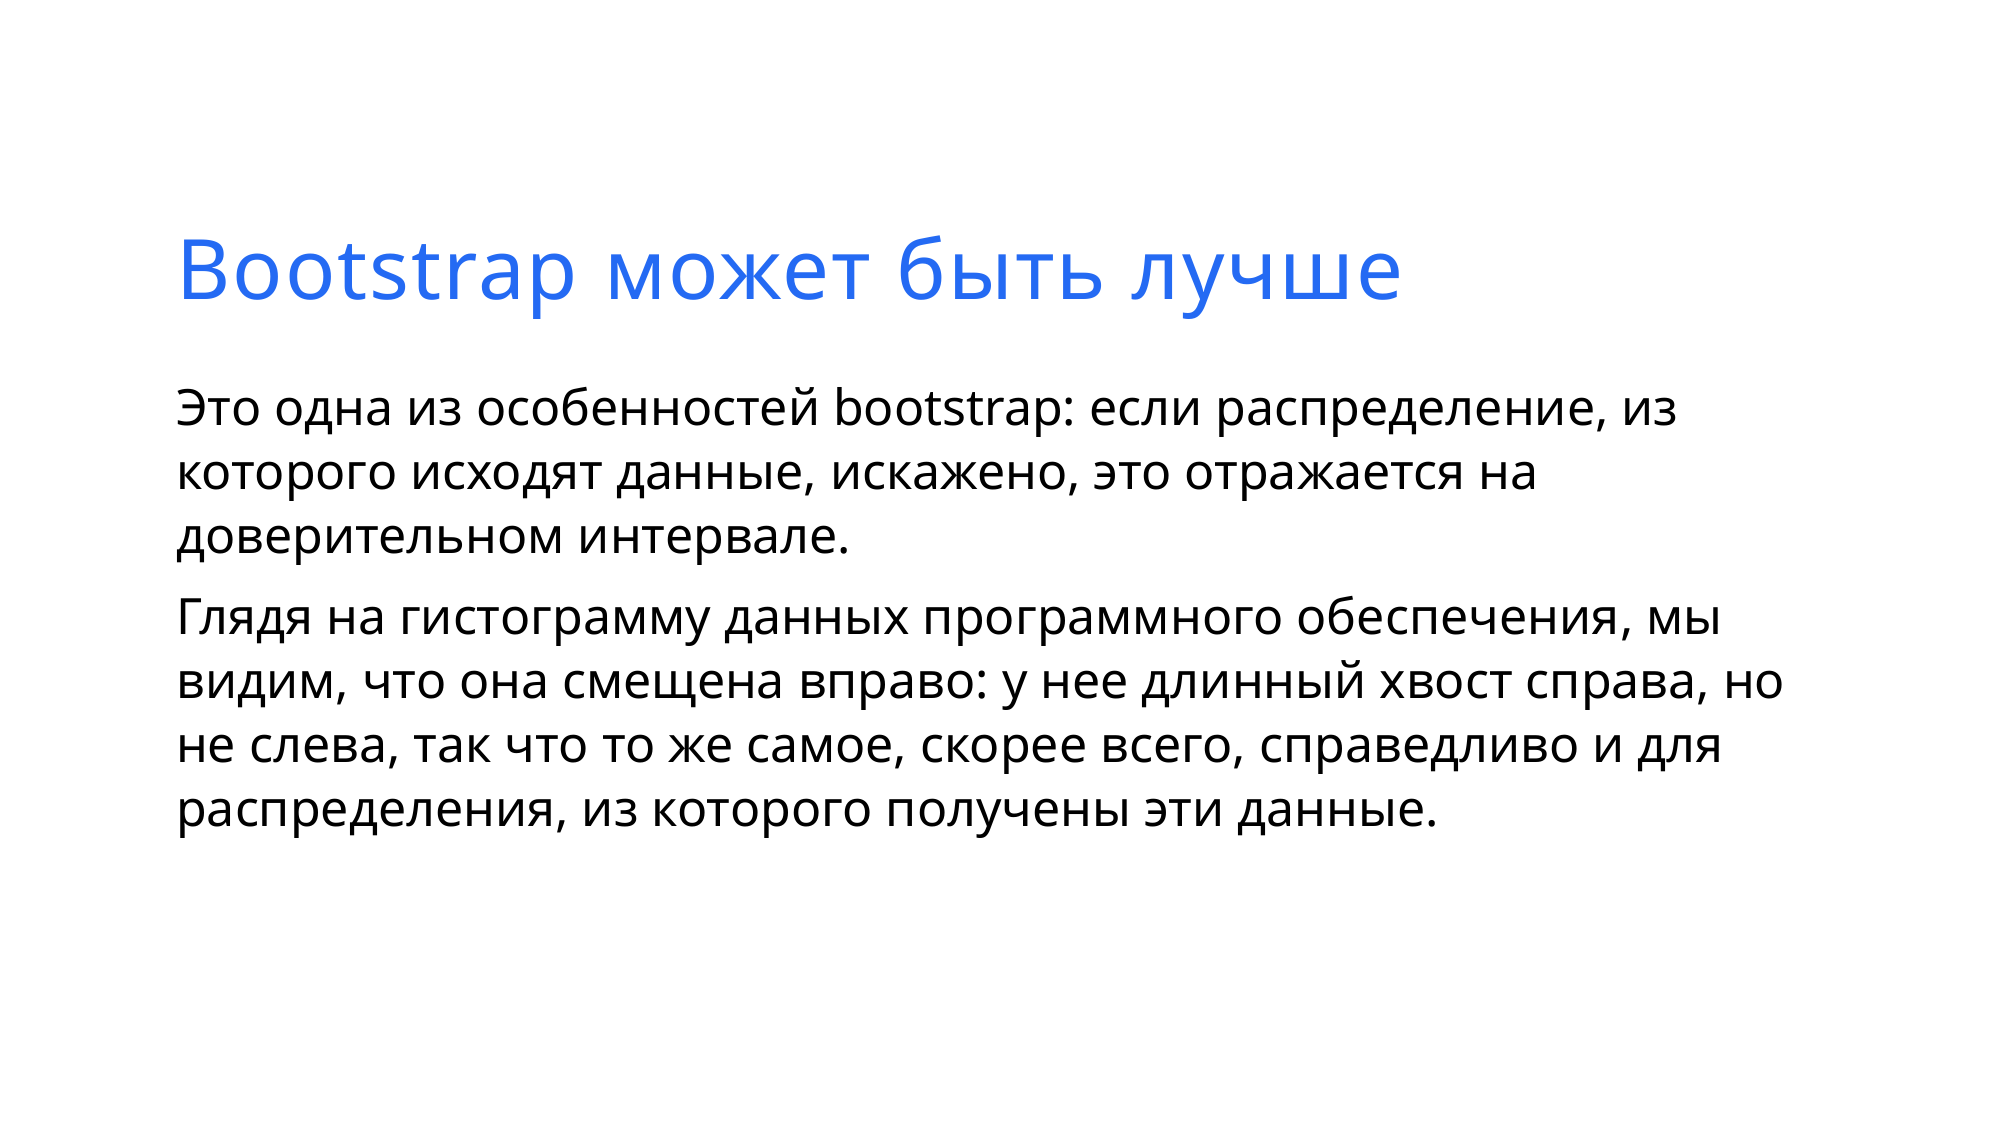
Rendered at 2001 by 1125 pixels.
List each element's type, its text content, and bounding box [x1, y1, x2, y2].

text_box Это одна из особенностей bootstrap: если распределение, из которого исходят данные, искажено, это отражается на доверительном интервале. Глядя на гистограмму данных программного обеспечения, мы видим, что она смещена вправо: у нее длинный хвост справа, но не слева, так что то же самое, скорее всего, справедливо и для распределения, из которого получены эти данные. [161, 363, 1839, 965]
text_box Bootstrap может быть лучше [162, 219, 1839, 326]
